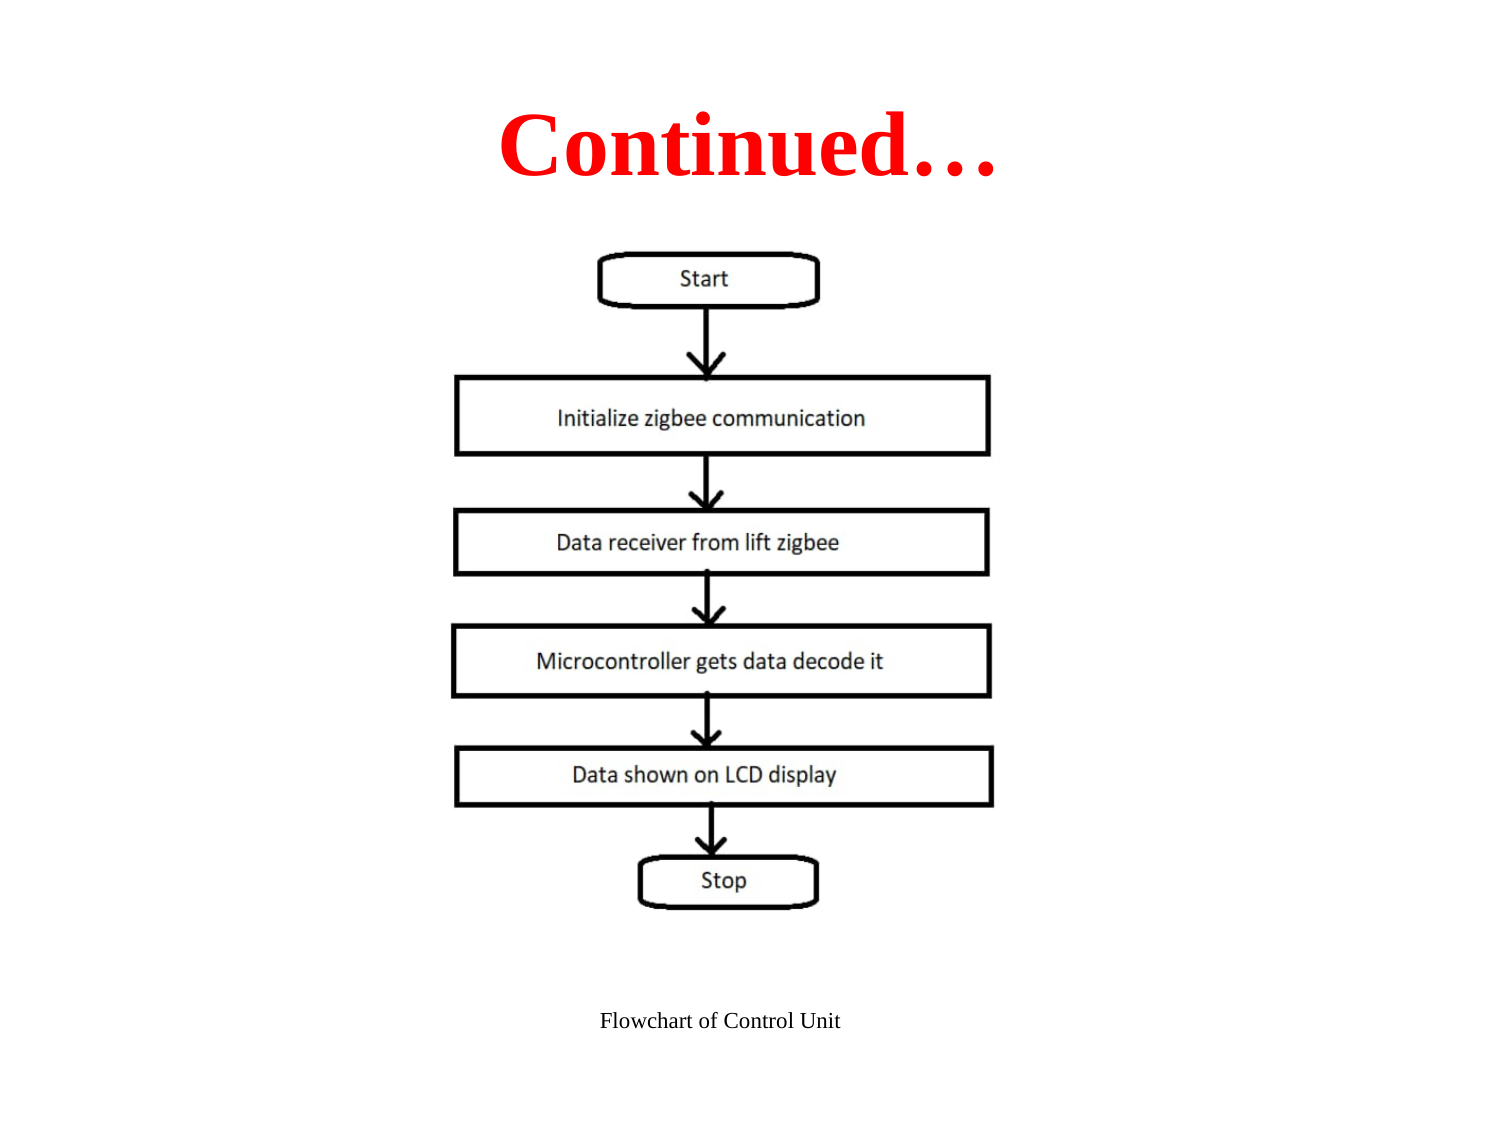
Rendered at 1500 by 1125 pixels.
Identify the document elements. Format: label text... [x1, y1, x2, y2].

text_box Flowchart of Control Unit [383, 1013, 1058, 1041]
title Continued… [75, 45, 1425, 233]
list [100, 219, 1365, 1006]
